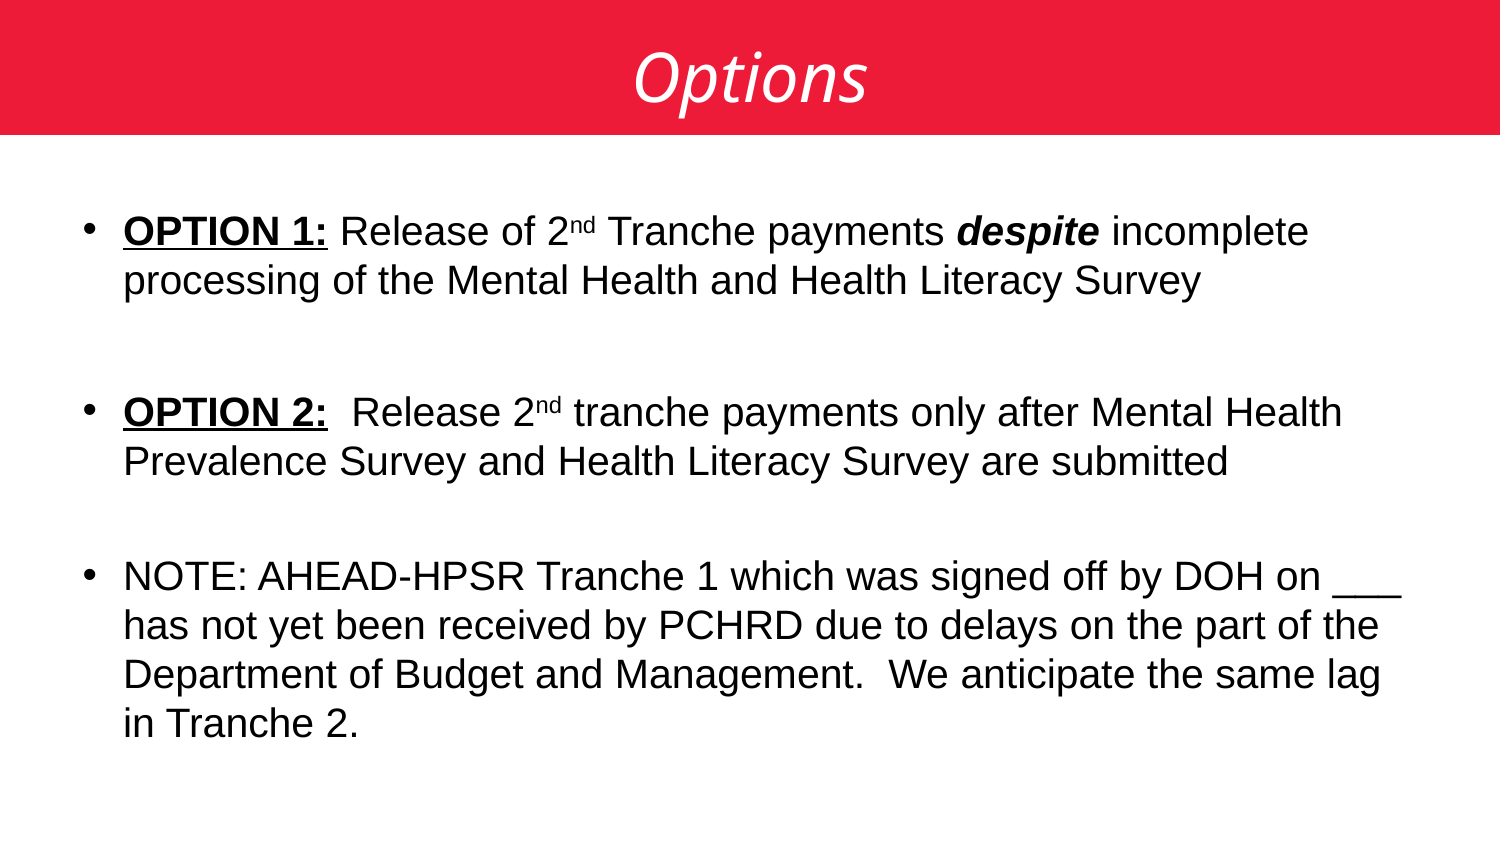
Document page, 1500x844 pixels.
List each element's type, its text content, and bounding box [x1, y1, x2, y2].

list OPTION 1: Release of 2nd Tranche payments despite incomplete processing of the Mental Health and Health Literacy Survey OPTION 2: Release 2nd tranche payments only after Mental Health Prevalence Survey and Health Literacy Survey are submitted NOTE: AHEAD-HPSR Tranche 1 which was signed off by DOH on ___ has not yet been received by PCHRD due to delays on the part of the Department of Budget and Management. We anticipate the same lag in Tranche 2. [74, 196, 1426, 755]
text_box Options [20, 25, 1479, 167]
text_box [0, 0, 1500, 135]
